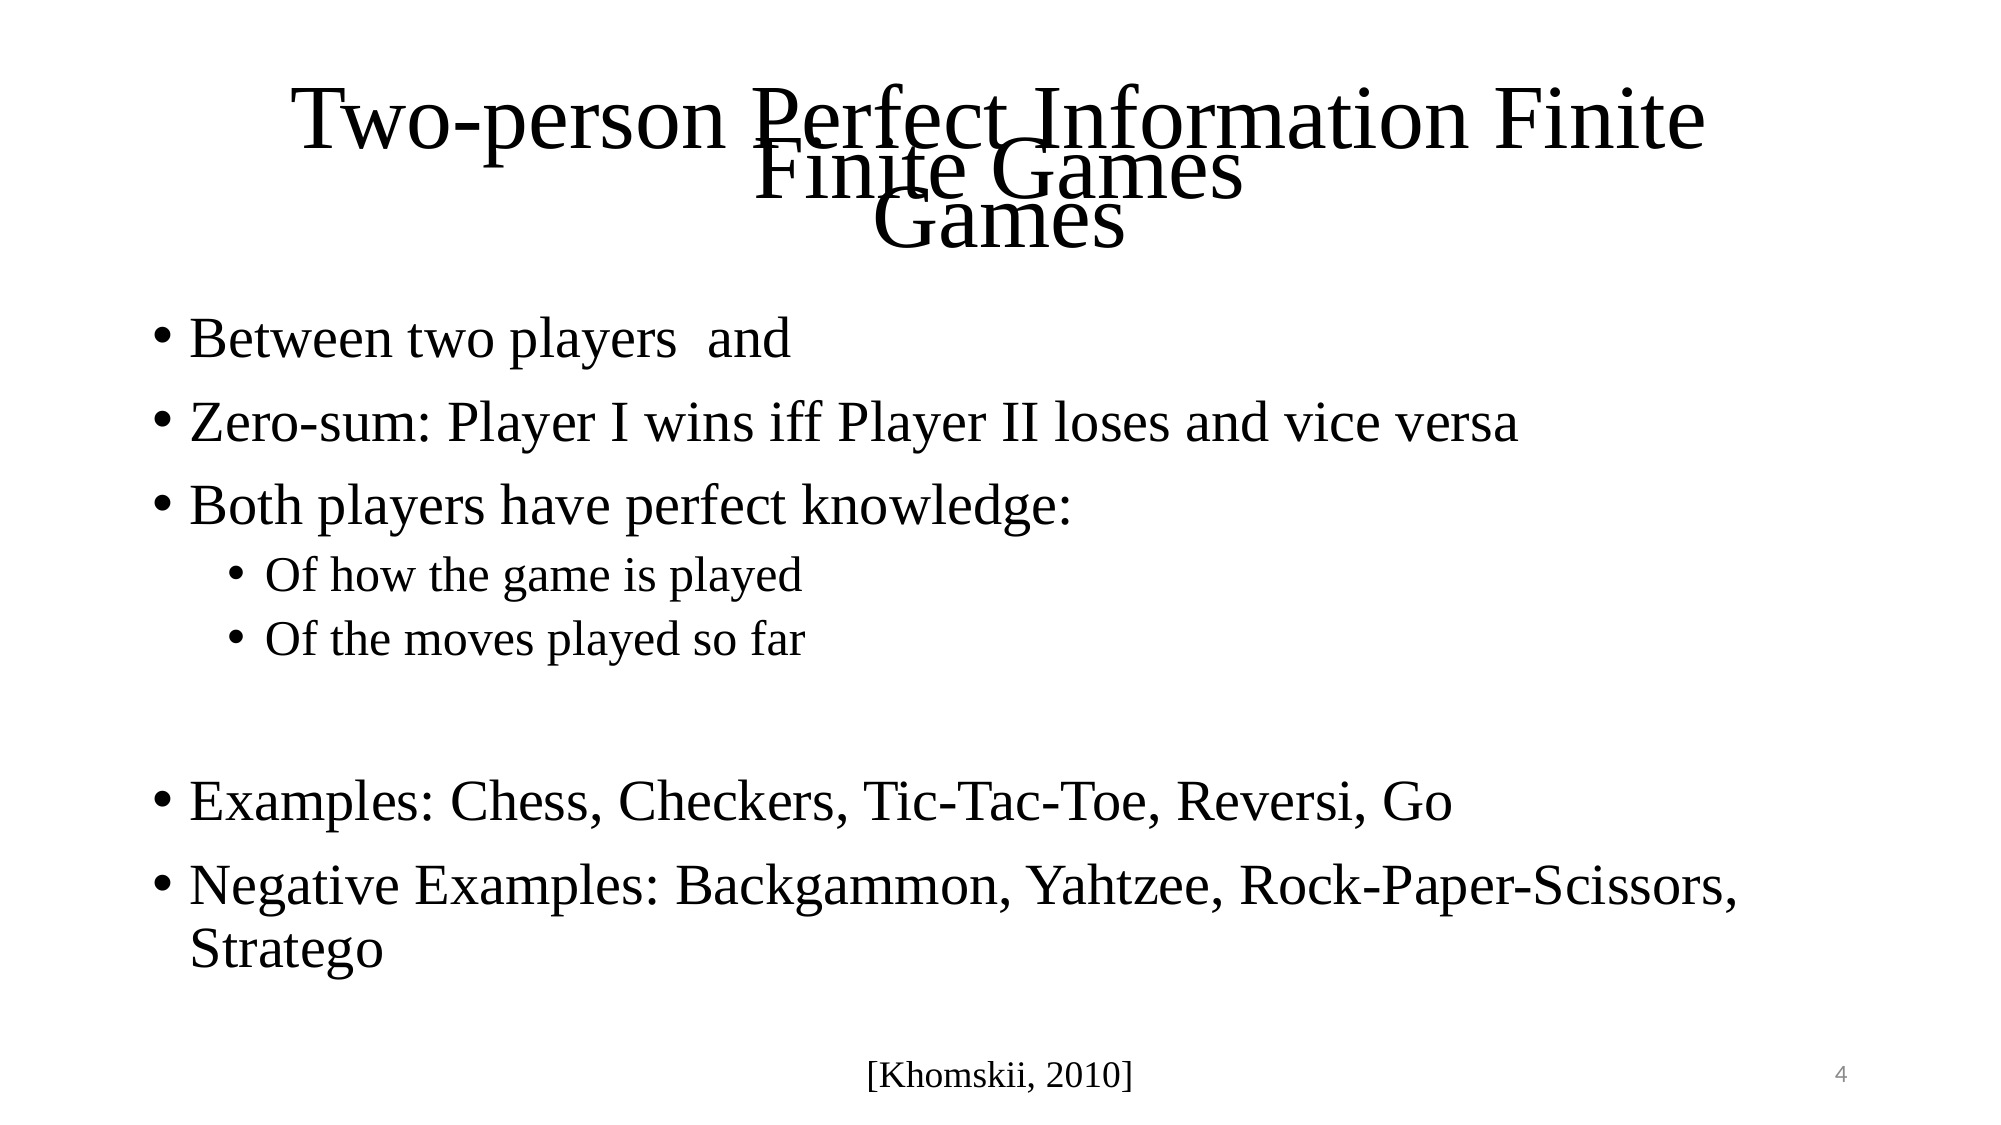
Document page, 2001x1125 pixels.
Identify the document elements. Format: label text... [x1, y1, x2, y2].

slide_number 4 [1412, 1042, 1863, 1103]
text_box [Khomskii, 2010] [851, 1042, 1149, 1103]
text_box Finite Games [137, 59, 1863, 278]
